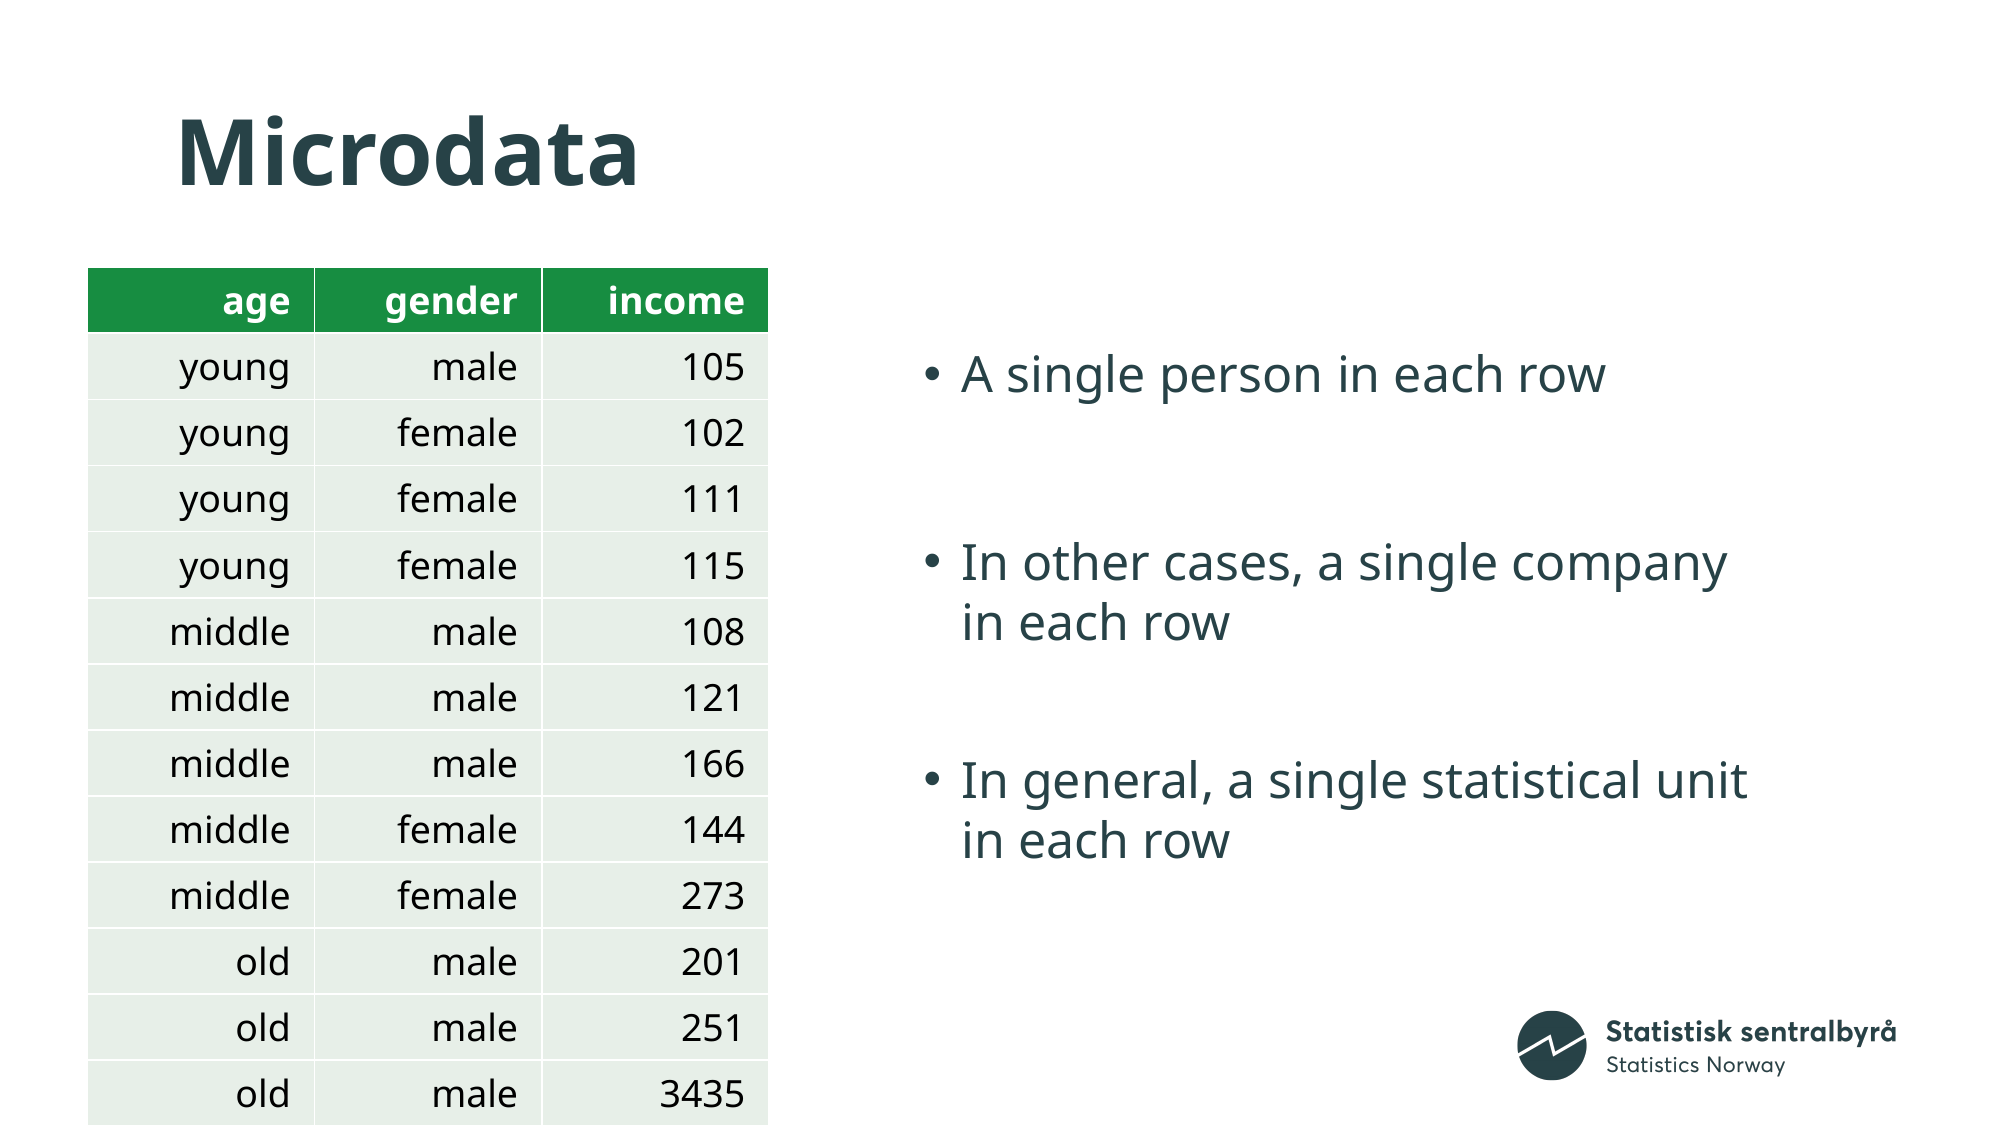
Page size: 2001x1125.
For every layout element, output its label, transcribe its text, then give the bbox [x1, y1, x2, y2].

table_cell 166 [543, 731, 768, 795]
table_cell young [88, 466, 314, 531]
table_cell male [315, 929, 541, 993]
table_cell male [315, 731, 541, 795]
table_cell male [315, 599, 541, 663]
table_cell middle [88, 797, 314, 861]
table_header gender [315, 268, 541, 332]
table_cell 3435 [543, 1061, 768, 1125]
title Microdata [159, 52, 1744, 268]
table_cell male [315, 995, 541, 1059]
table_header age [88, 268, 314, 332]
table_cell female [315, 466, 541, 531]
table_cell middle [88, 599, 314, 663]
table_cell old [88, 995, 314, 1059]
table_cell young [88, 334, 314, 399]
table_cell 273 [543, 863, 768, 927]
table_cell old [88, 1061, 314, 1125]
table_cell middle [88, 863, 314, 927]
table_cell old [88, 929, 314, 993]
table_cell male [315, 665, 541, 729]
list A single person in each row In other cases, a single company in each row In general, a single statistical unit in each row [908, 305, 1784, 959]
table_cell young [88, 400, 314, 465]
table_cell middle [88, 665, 314, 729]
table_cell young [88, 532, 314, 597]
table_cell female [315, 532, 541, 597]
table_cell middle [88, 731, 314, 795]
table_cell 121 [543, 665, 768, 729]
table_cell 102 [543, 400, 768, 465]
table_cell 111 [543, 466, 768, 531]
table_cell 108 [543, 599, 768, 663]
table_cell 201 [543, 929, 768, 993]
table_cell female [315, 400, 541, 465]
table_cell 144 [543, 797, 768, 861]
table_header income [543, 268, 768, 332]
table_cell male [315, 1061, 541, 1125]
table_cell 251 [543, 995, 768, 1059]
table_cell 115 [543, 532, 768, 597]
picture [1503, 995, 2000, 1125]
table_cell 105 [543, 334, 768, 399]
table_cell male [315, 334, 541, 399]
table_cell female [315, 797, 541, 861]
table_cell female [315, 863, 541, 927]
